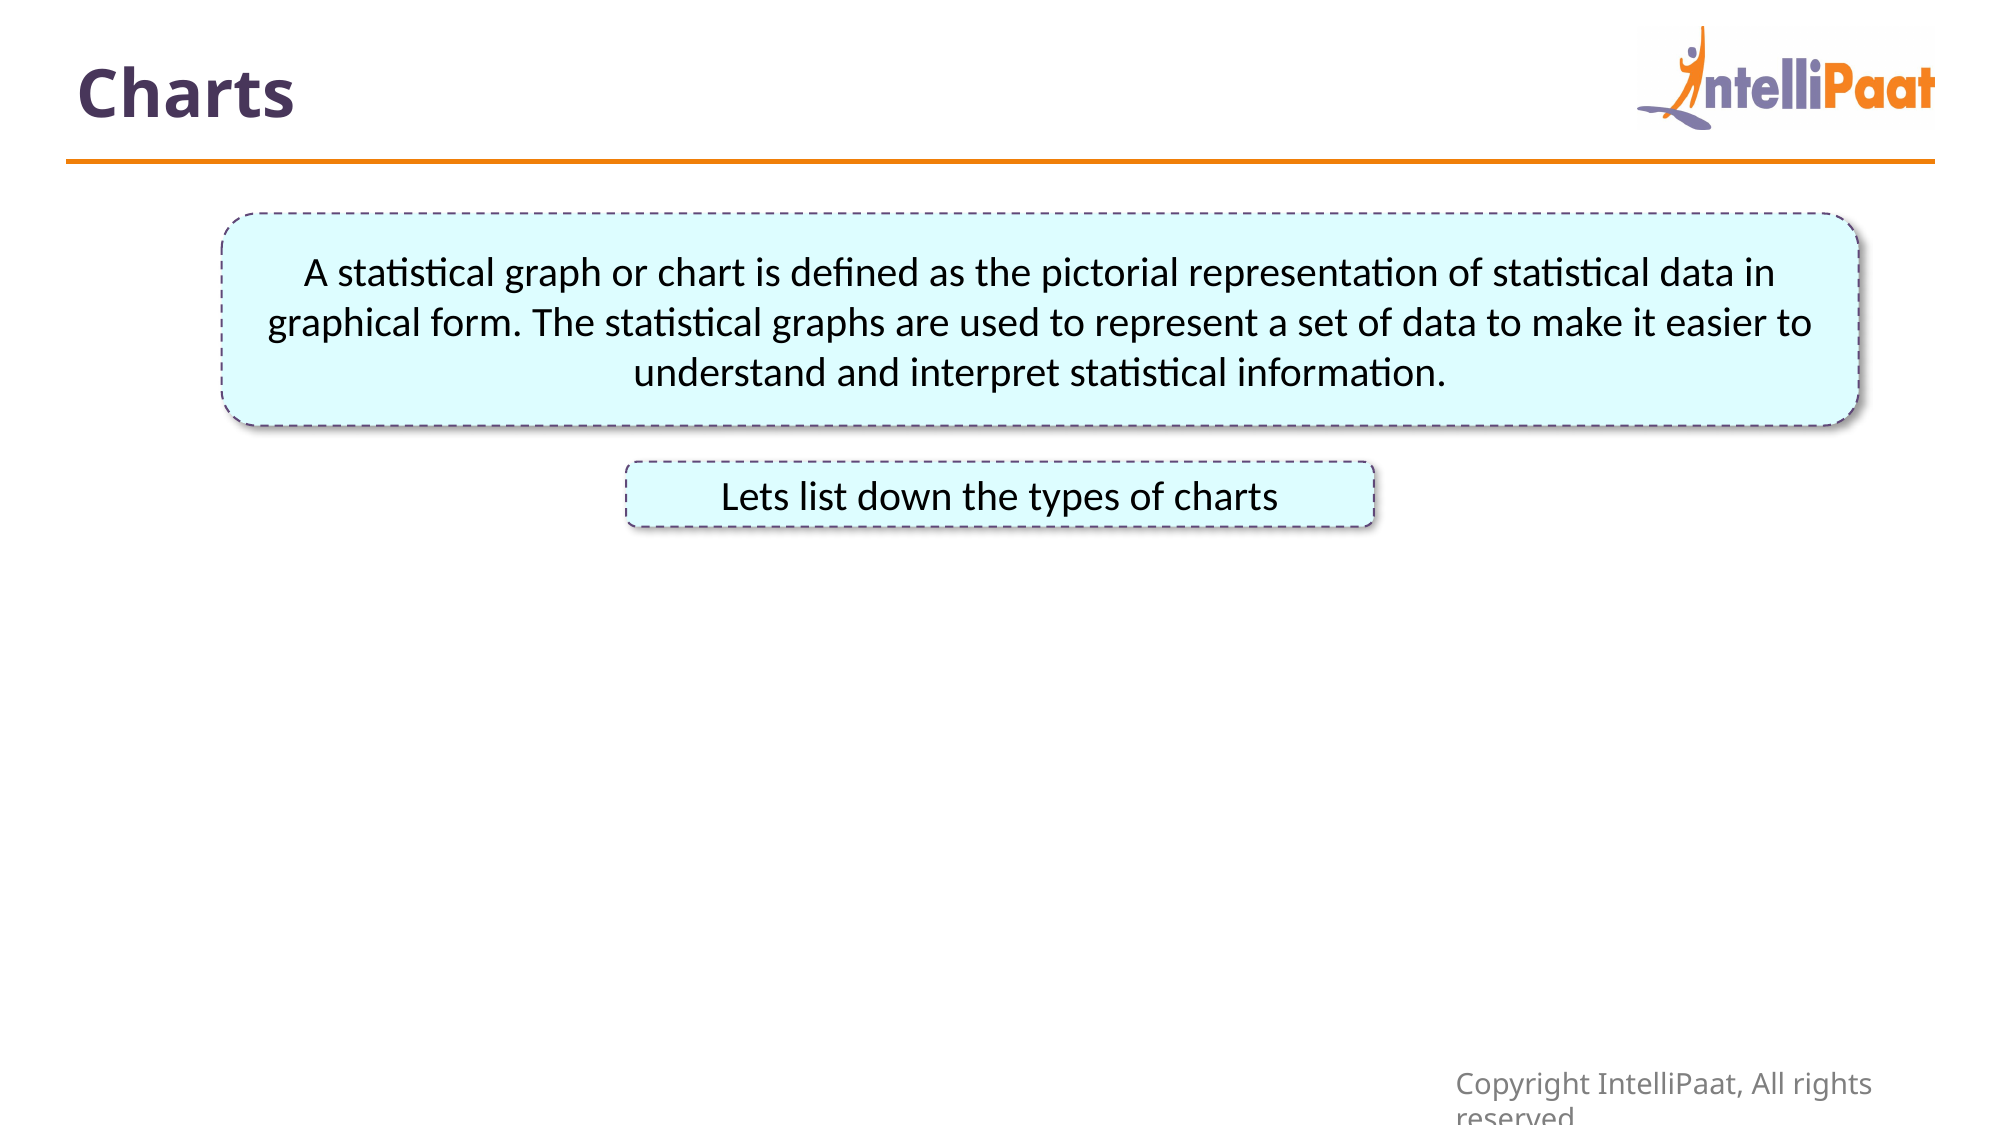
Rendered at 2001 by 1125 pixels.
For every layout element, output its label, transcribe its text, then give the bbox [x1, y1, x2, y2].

text_box A statistical graph or chart is defined as the pictorial representation of statistical data in graphical form. The statistical graphs are used to represent a set of data to make it easier to understand and interpret statistical information. [221, 213, 1859, 426]
text_box Lets list down the types of charts [626, 461, 1374, 527]
picture [1637, 26, 1935, 130]
text_box Charts [76, 27, 1497, 154]
